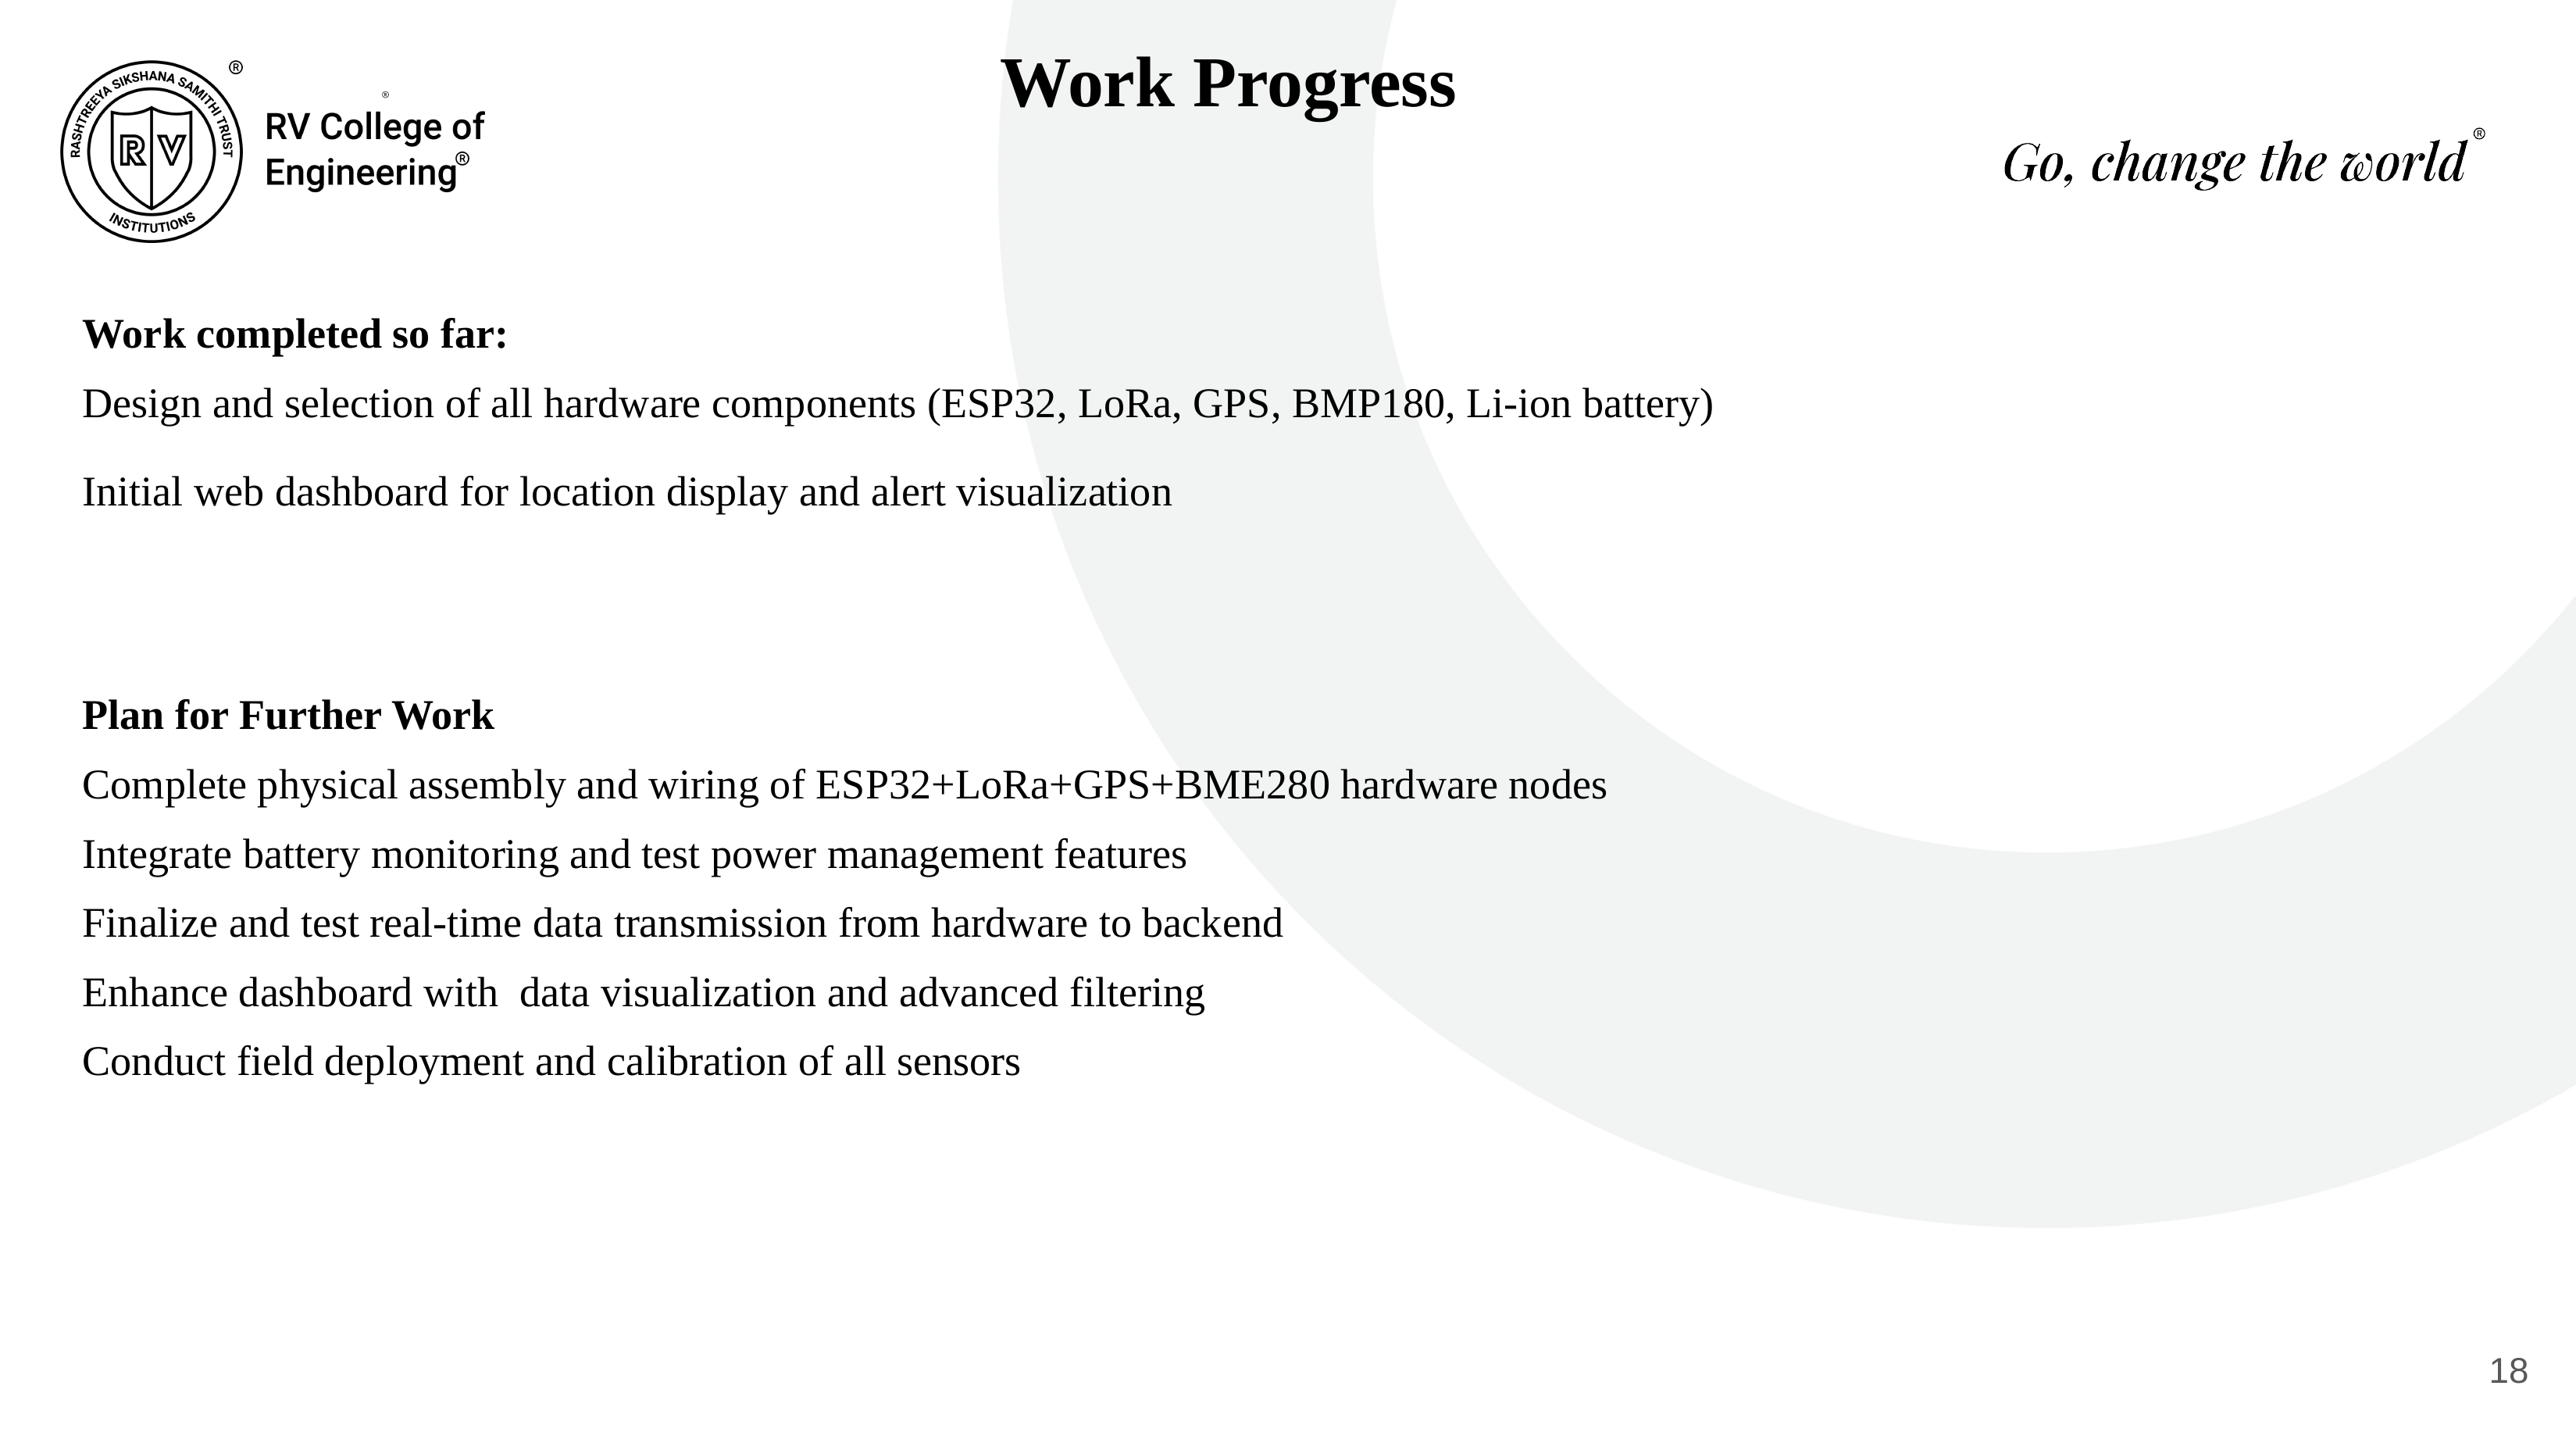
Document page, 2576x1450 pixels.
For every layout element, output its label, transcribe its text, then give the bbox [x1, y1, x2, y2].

text_box Work completed so far: Design and selection of all hardware components (ESP32, LoRa, GPS, BMP180, Li-ion battery) Initial web dashboard for location display and alert visualization Plan for Further Work Complete physical assembly and wiring of ESP32+LoRa+GPS+BME280 hardware nodes Integrate battery monitoring and test power management features Finalize and test real-time data transmission from hardware to backend Enhance dashboard with data visualization and advanced filtering Conduct field deployment and calibration of all sensors [70, 300, 2462, 1311]
slide_number <number> [2386, 1313, 2541, 1424]
text_box Work Progress [648, 37, 1810, 119]
picture [0, 0, 2576, 1450]
